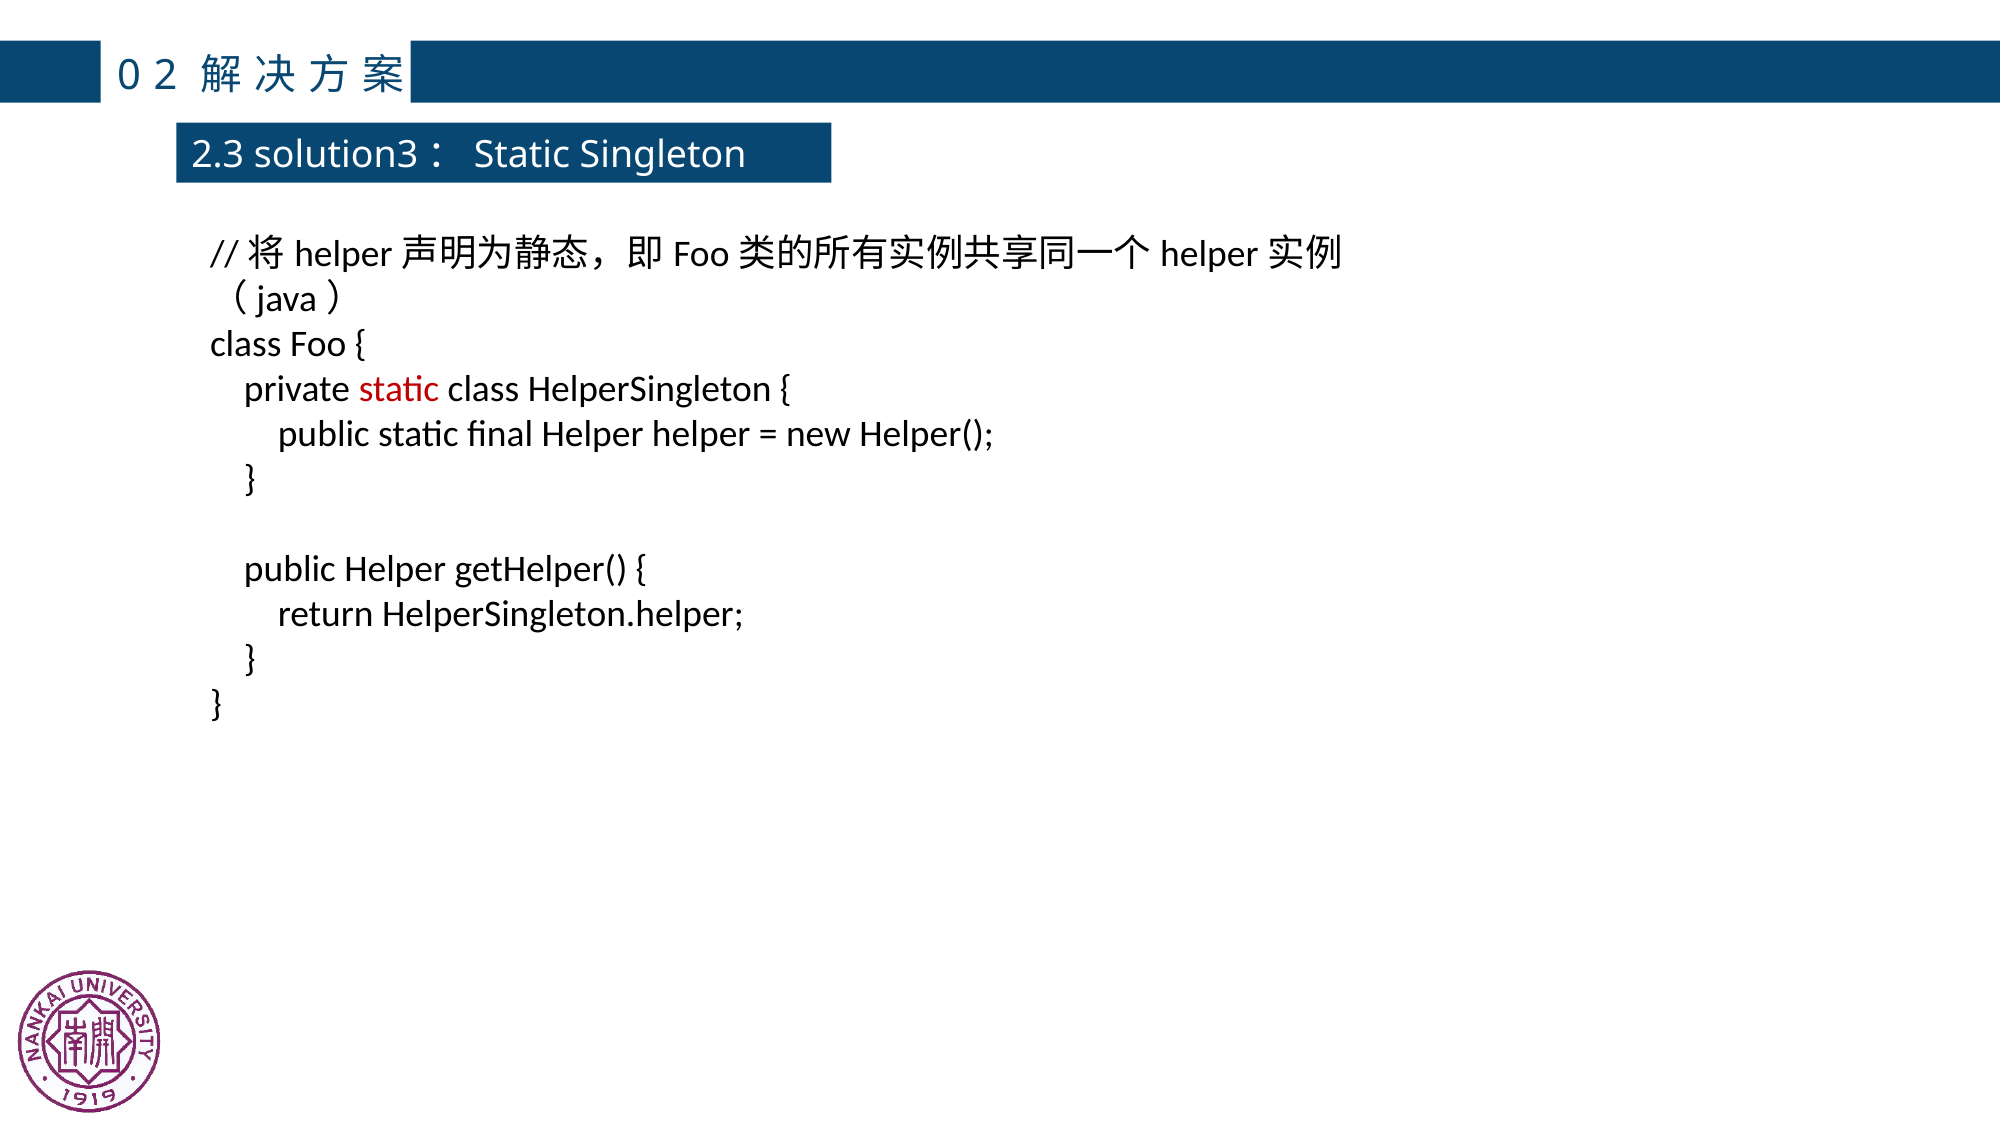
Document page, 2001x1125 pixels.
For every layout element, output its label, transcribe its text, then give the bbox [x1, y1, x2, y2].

text_box 2.3 solution3：Static Singleton [176, 122, 832, 183]
picture [11, 964, 166, 1119]
text_box //将helper声明为静态，即Foo类的所有实例共享同一个helper实例 （java） class Foo { private static class HelperSingleton { public static final Helper helper = new Helper(); } public Helper getHelper() { return HelperSingleton.helper; } } [195, 221, 1884, 732]
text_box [0, 40, 2000, 107]
